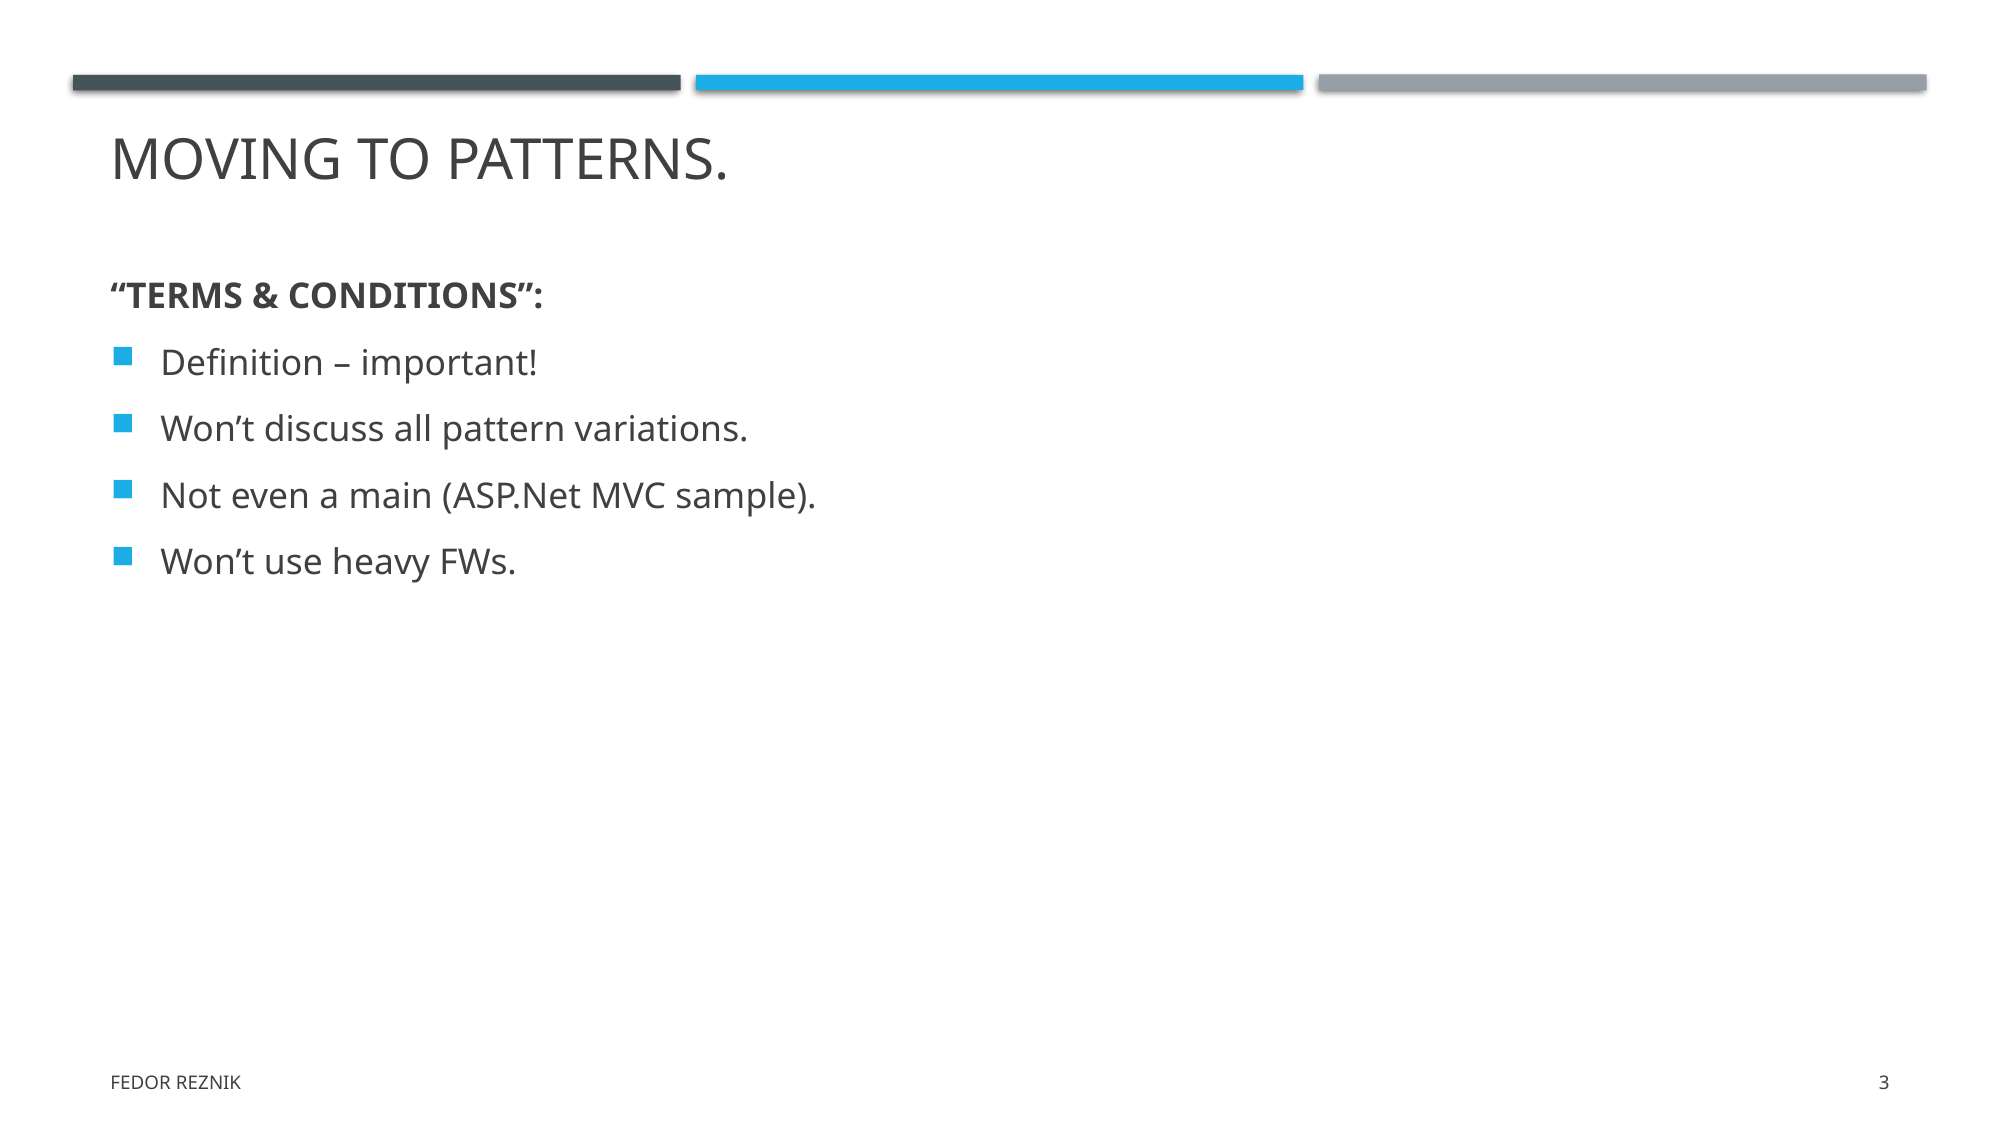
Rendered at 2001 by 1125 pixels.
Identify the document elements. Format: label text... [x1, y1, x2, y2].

list “TERMS & CONDITIONS”: Definition – important! Won’t discuss all pattern variations. Not even a main (ASP.Net MVC sample). Won’t use heavy FWs. [95, 261, 1905, 1037]
title Moving to patterns. [95, 115, 1905, 199]
slide_number 3 [1732, 1053, 1905, 1114]
footer Fedor Reznik [95, 1053, 1230, 1114]
